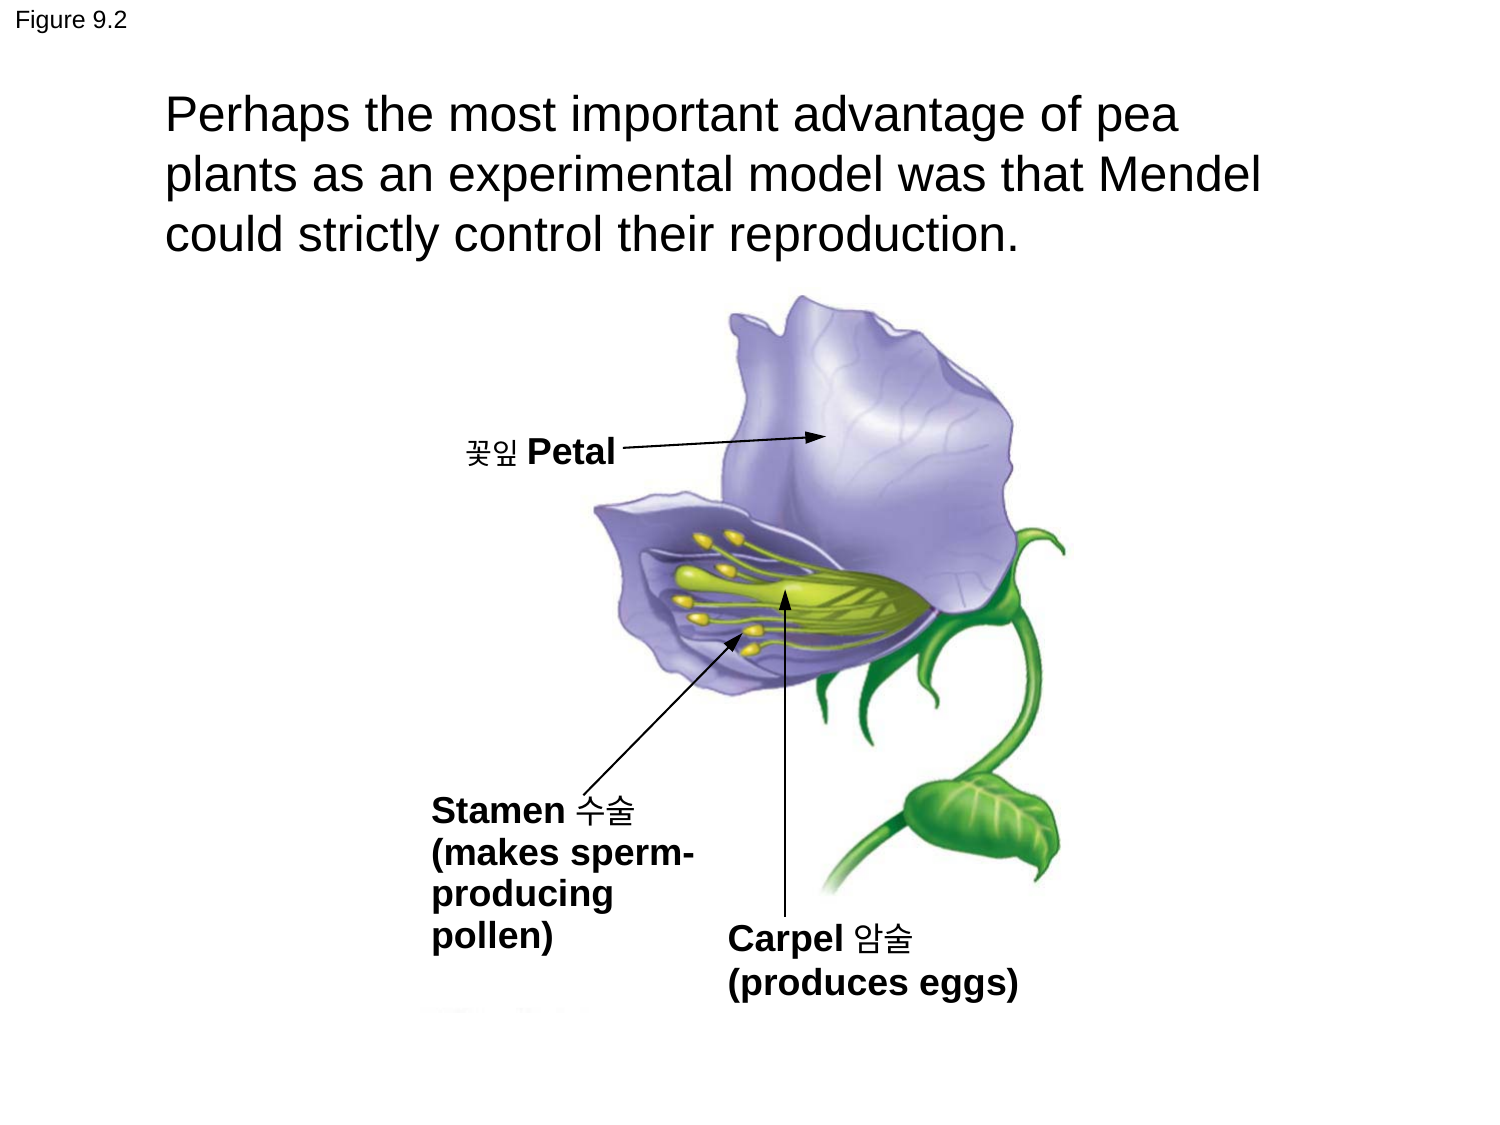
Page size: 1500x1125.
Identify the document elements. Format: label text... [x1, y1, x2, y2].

picture [420, 287, 1074, 1013]
text_box Perhaps the most important advantage of pea plants as an experimental model was that Mendel could strictly control their reproduction. [150, 73, 1307, 269]
title Figure 9.2 [0, 0, 927, 50]
